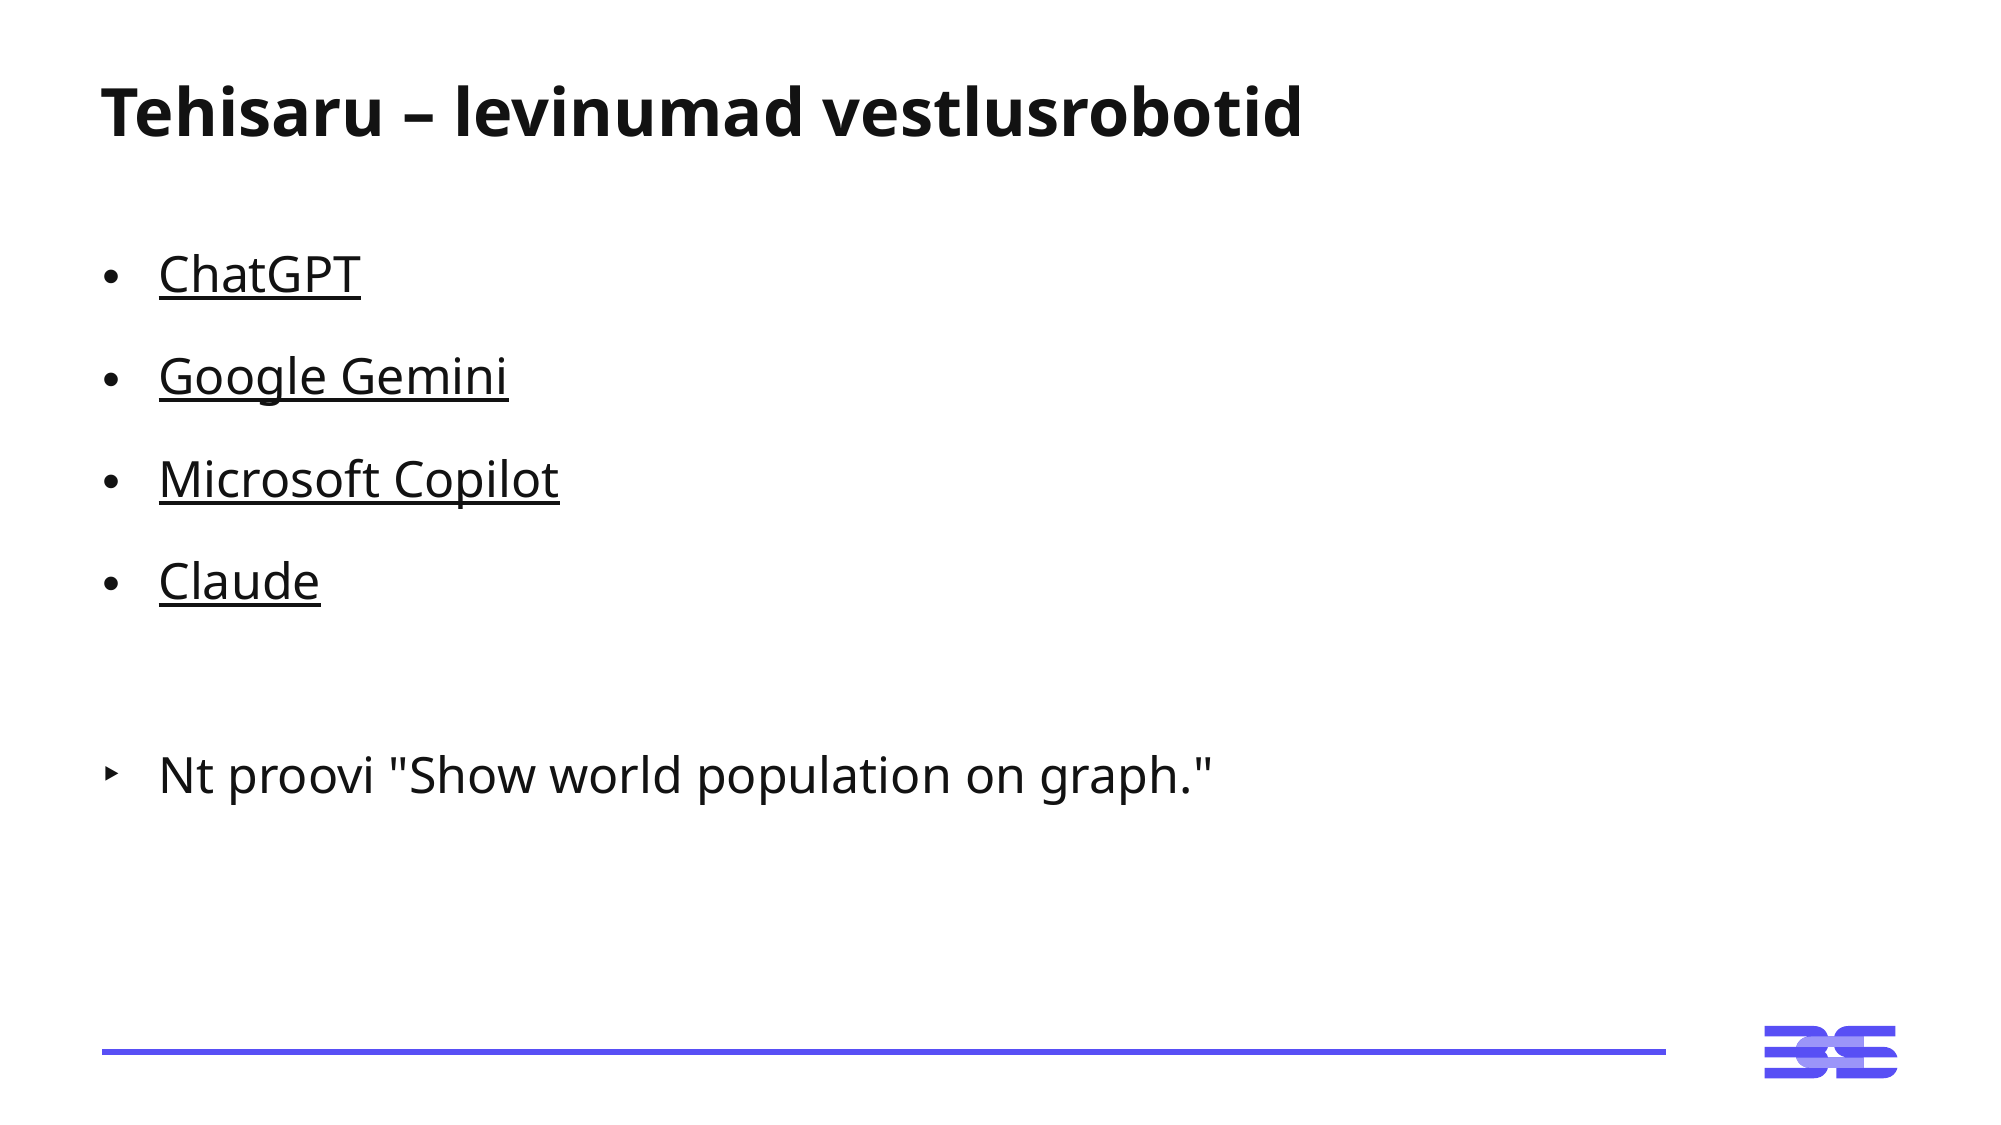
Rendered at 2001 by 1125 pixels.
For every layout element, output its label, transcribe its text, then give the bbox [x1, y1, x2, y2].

title Tehisaru – levinumad vestlusrobotid [100, 78, 1749, 138]
list ChatGPT Google Gemini Microsoft Copilot Claude Nt proovi "Show world population on graph." [102, 208, 1898, 941]
